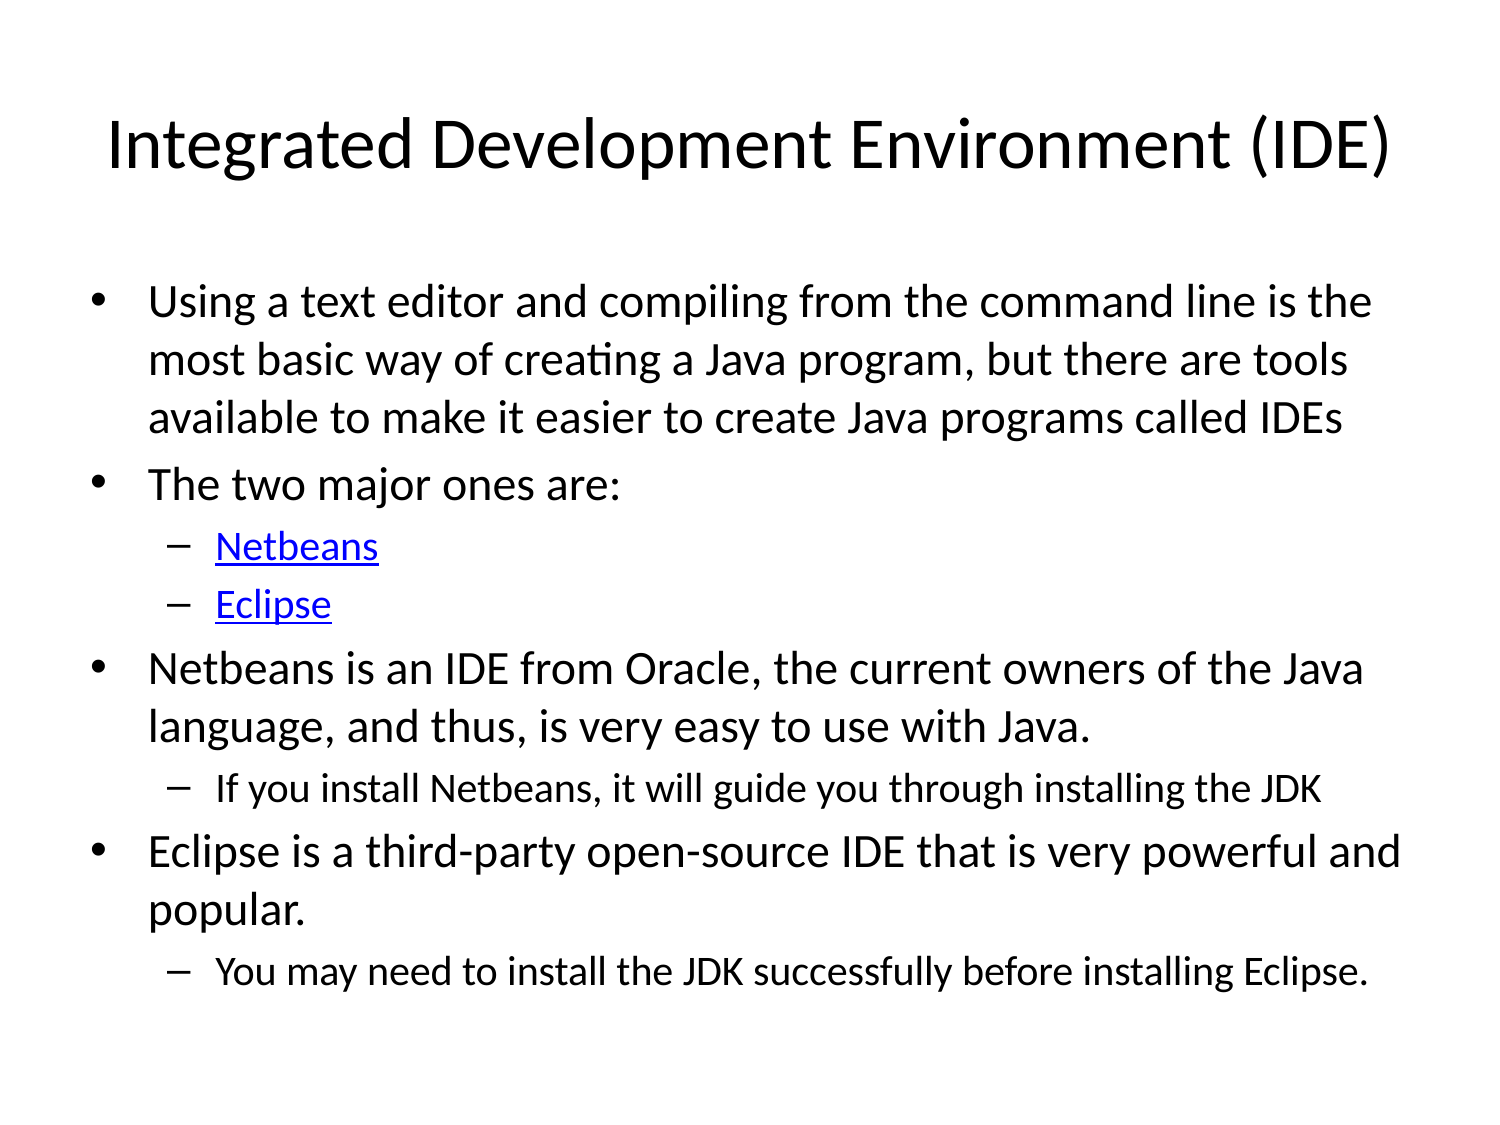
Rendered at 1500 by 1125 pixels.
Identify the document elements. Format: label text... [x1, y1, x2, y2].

title Integrated Development Environment (IDE) [75, 45, 1425, 233]
list Using a text editor and compiling from the command line is the most basic way of creating a Java program, but there are tools available to make it easier to create Java programs called IDEs The two major ones are: Netbeans Eclipse Netbeans is an IDE from Oracle, the current owners of the Java language, and thus, is very easy to use with Java. If you install Netbeans, it will guide you through installing the JDK Eclipse is a third-party open-source IDE that is very powerful and popular. You may need to install the JDK successfully before installing Eclipse. [75, 262, 1425, 1005]
